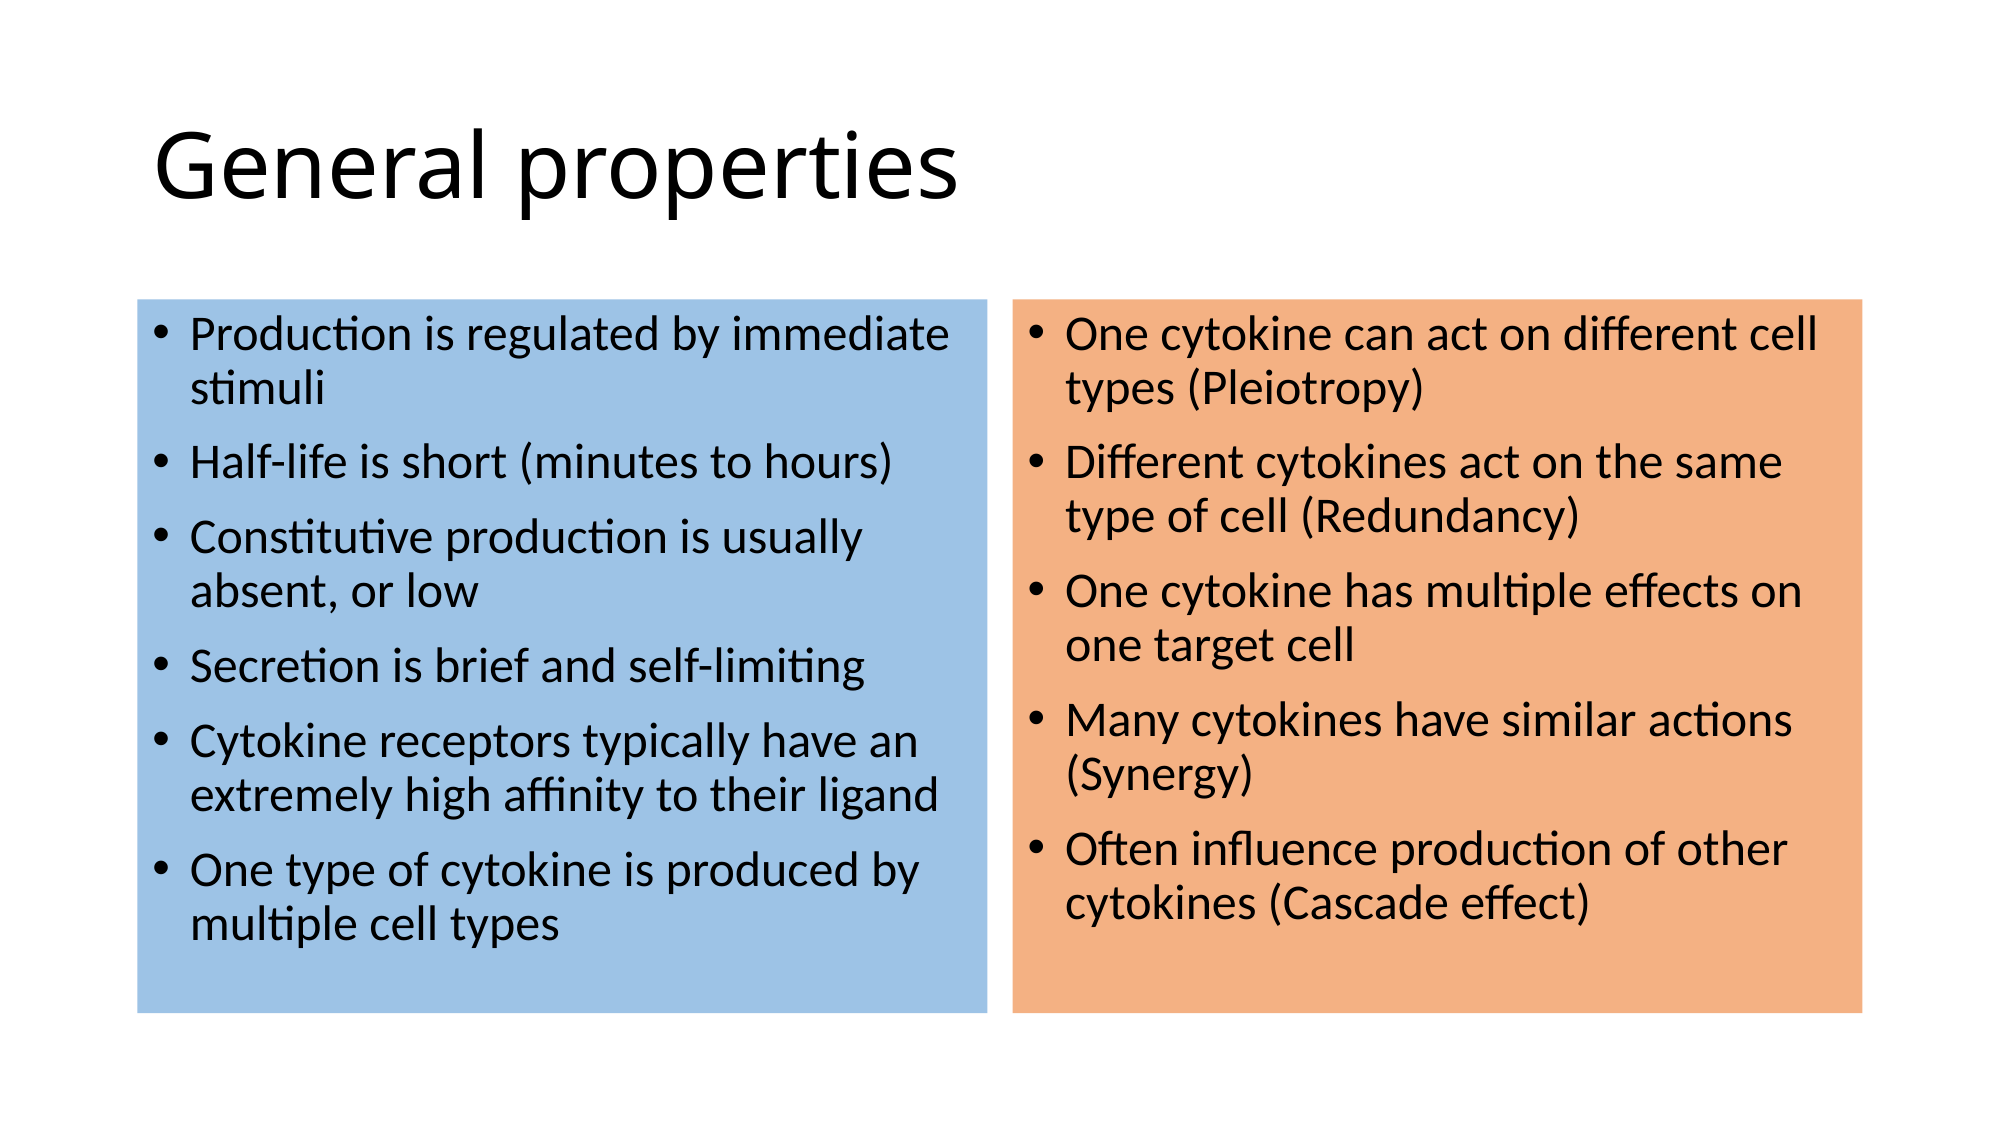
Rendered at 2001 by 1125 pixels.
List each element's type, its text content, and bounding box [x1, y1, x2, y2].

list One cytokine can act on different cell types (Pleiotropy) Different cytokines act on the same type of cell (Redundancy) One cytokine has multiple effects on one target cell Many cytokines have similar actions (Synergy) Often influence production of other cytokines (Cascade effect) [1012, 299, 1863, 1014]
list Production is regulated by immediate stimuli Half-life is short (minutes to hours) Constitutive production is usually absent, or low Secretion is brief and self-limiting Cytokine receptors typically have an extremely high affinity to their ligand One type of cytokine is produced by multiple cell types [137, 299, 988, 1014]
title General properties [137, 59, 1863, 278]
